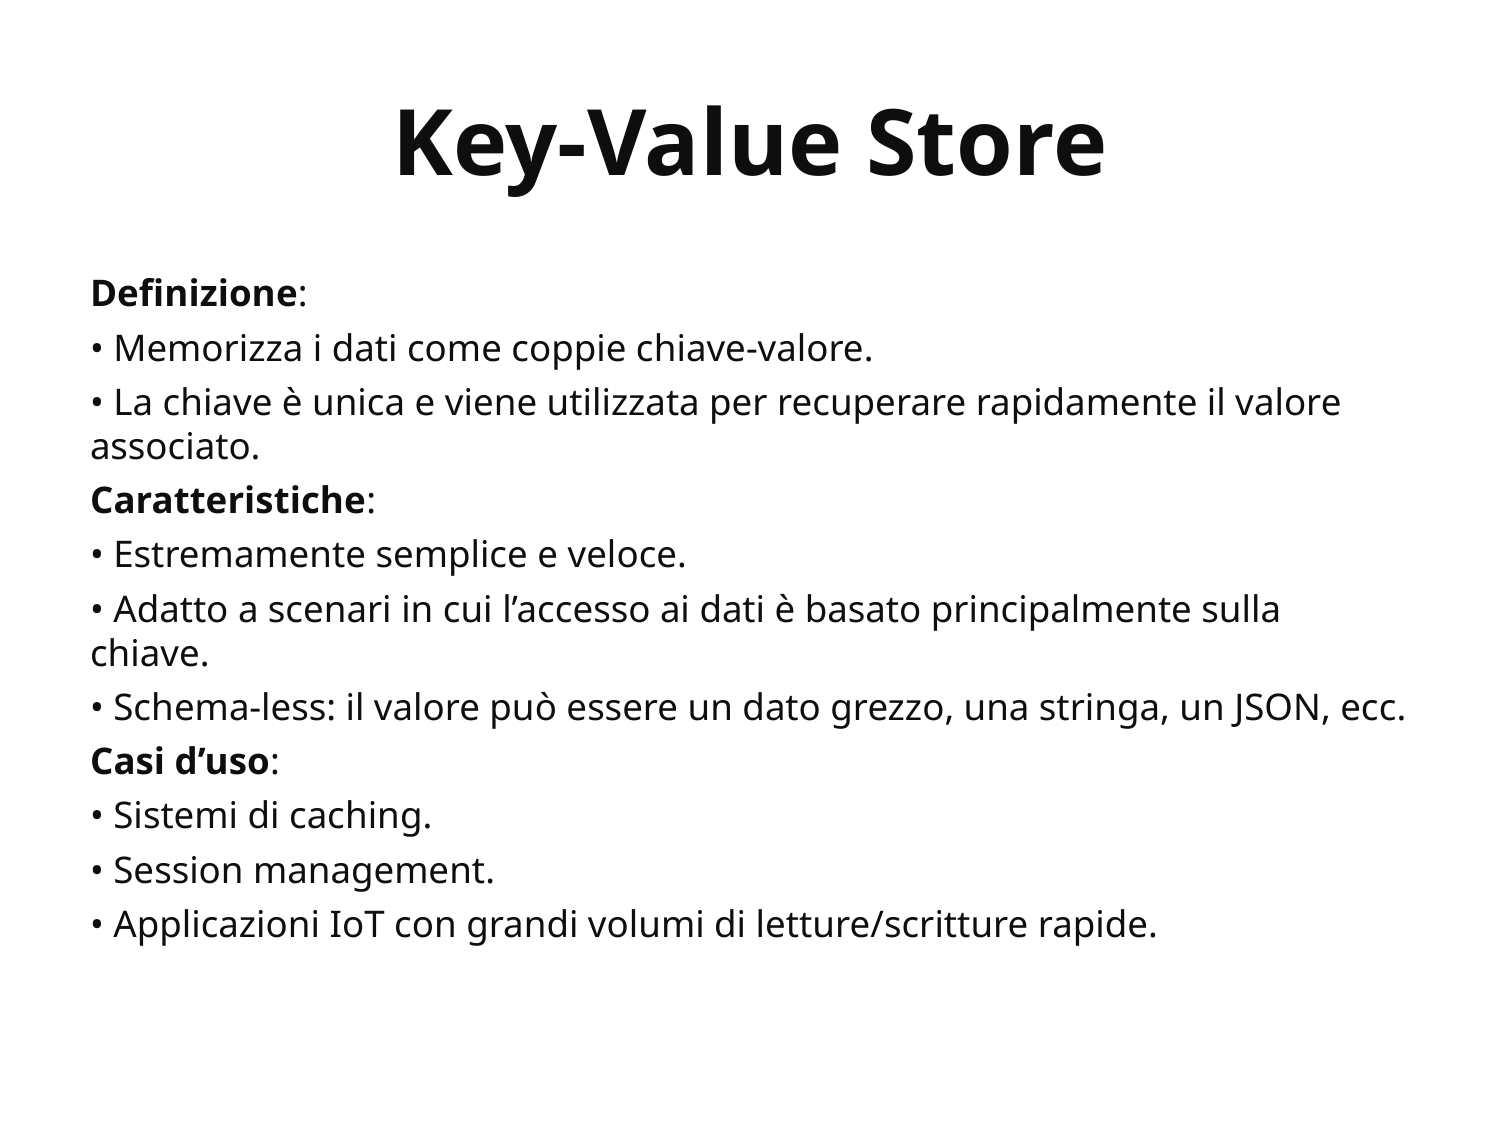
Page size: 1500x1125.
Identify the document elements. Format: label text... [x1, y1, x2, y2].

title Key-Value Store [75, 45, 1425, 233]
list Definizione: • Memorizza i dati come coppie chiave-valore. • La chiave è unica e viene utilizzata per recuperare rapidamente il valore associato. Caratteristiche: • Estremamente semplice e veloce. • Adatto a scenari in cui l’accesso ai dati è basato principalmente sulla chiave. • Schema-less: il valore può essere un dato grezzo, una stringa, un JSON, ecc. Casi d’uso: • Sistemi di caching. • Session management. • Applicazioni IoT con grandi volumi di letture/scritture rapide. [75, 262, 1425, 1005]
